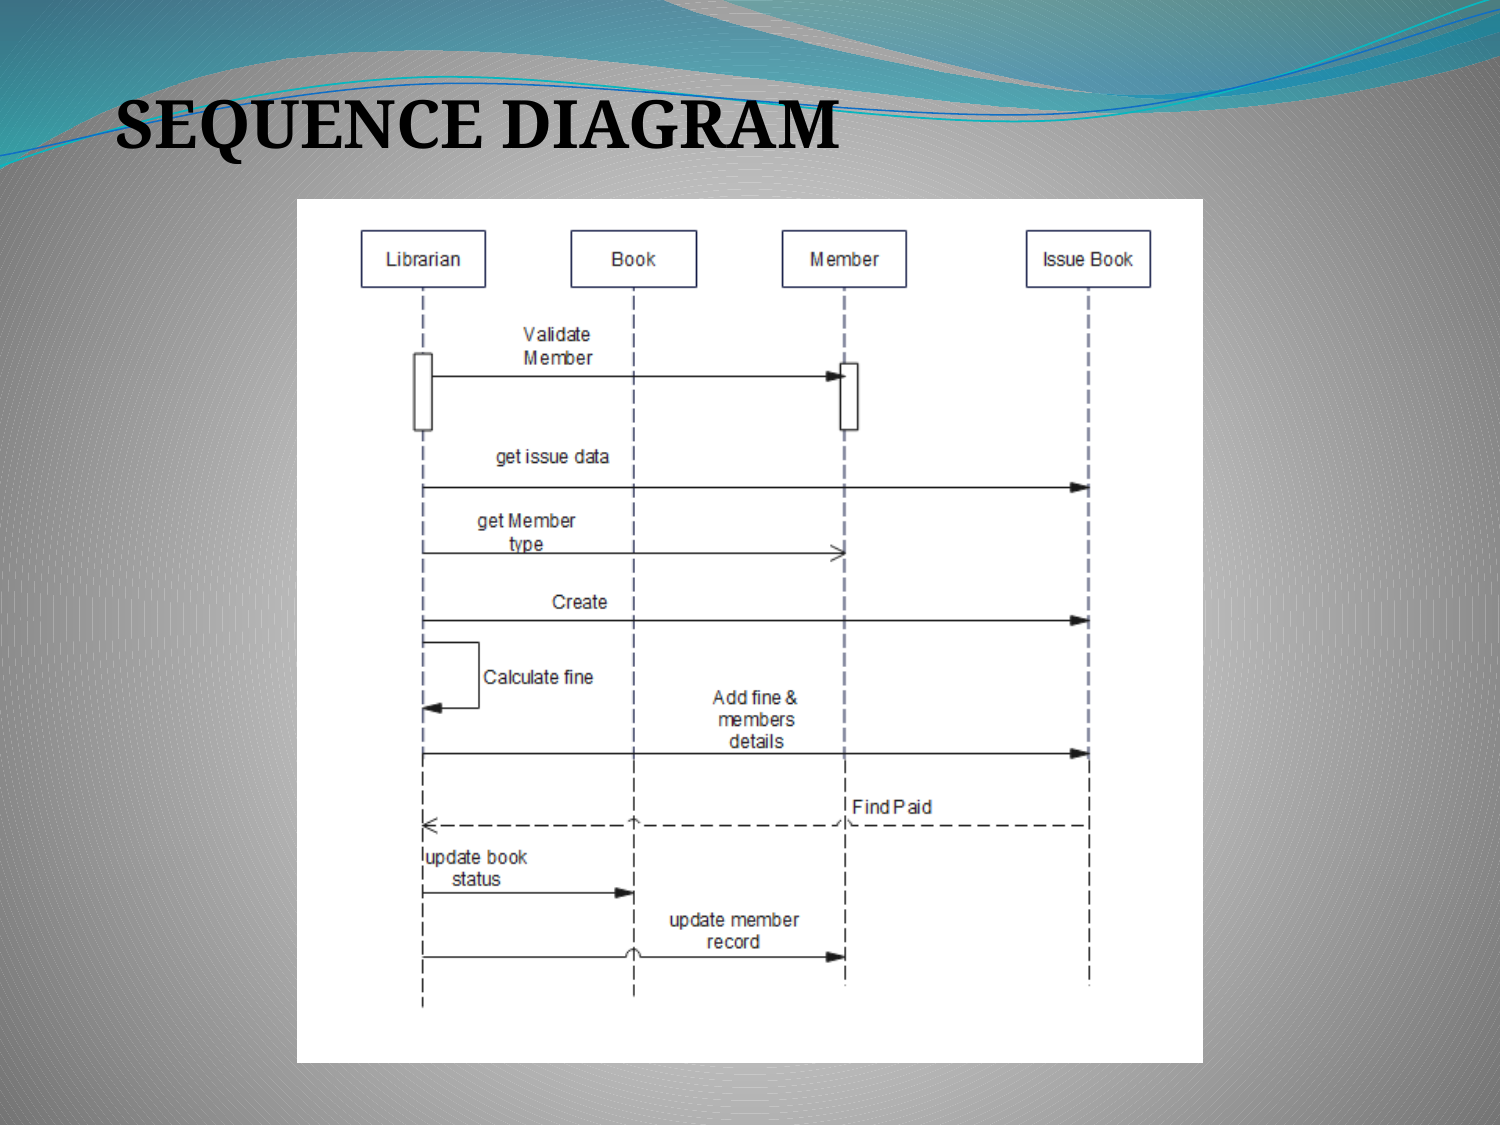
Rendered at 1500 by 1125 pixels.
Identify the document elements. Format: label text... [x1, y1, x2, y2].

picture [297, 199, 1203, 1063]
text_box SEQUENCE DIAGRAM [101, 74, 1151, 170]
